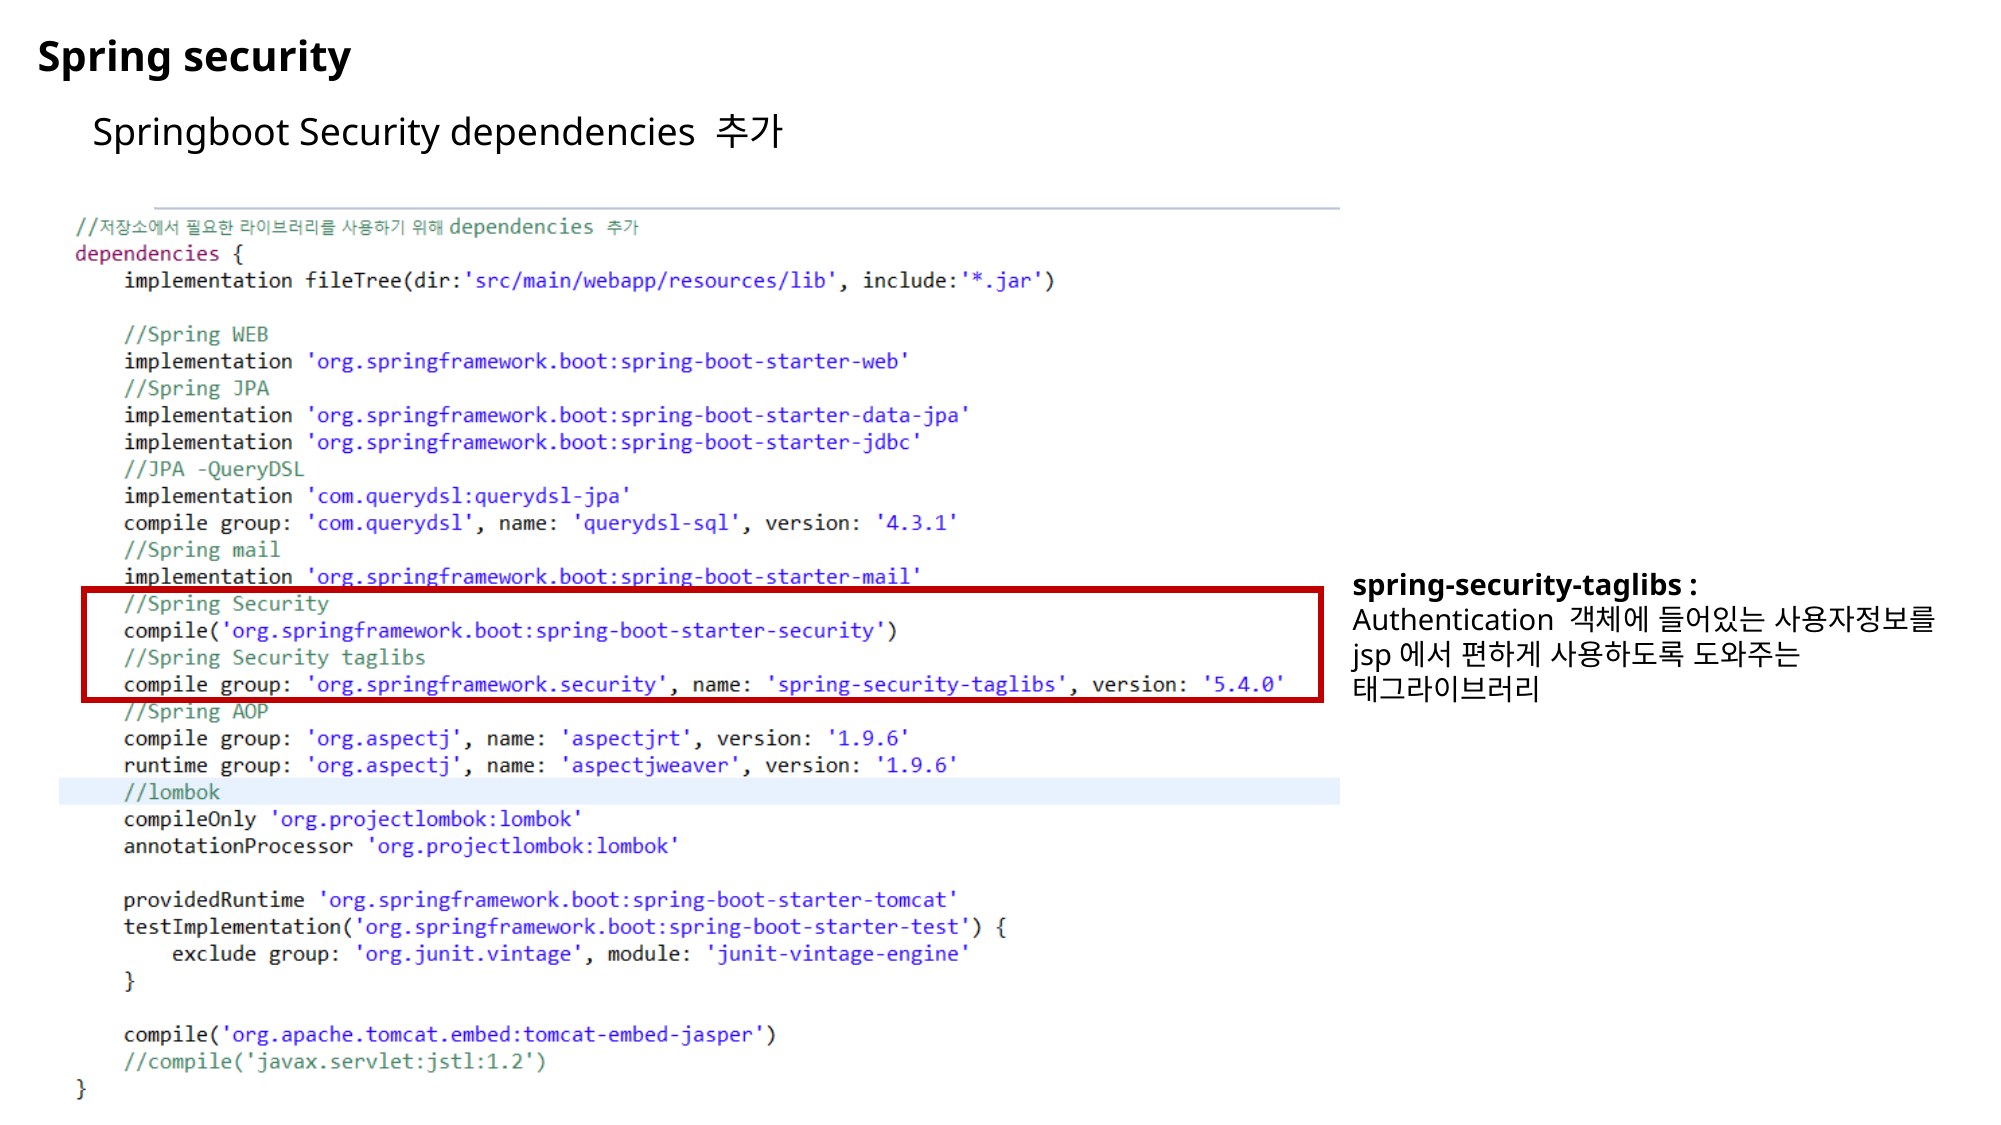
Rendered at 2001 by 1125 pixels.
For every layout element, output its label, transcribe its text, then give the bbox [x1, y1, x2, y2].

picture [59, 207, 1340, 1105]
text_box Spring security [22, 22, 537, 88]
text_box spring-security-taglibs : Authentication 객체에 들어있는 사용자정보를 jsp에서 편하게 사용하도록 도와주는 태그라이브러리 [1340, 559, 1987, 749]
text_box Springboot Security dependencies 추가 [77, 100, 799, 161]
